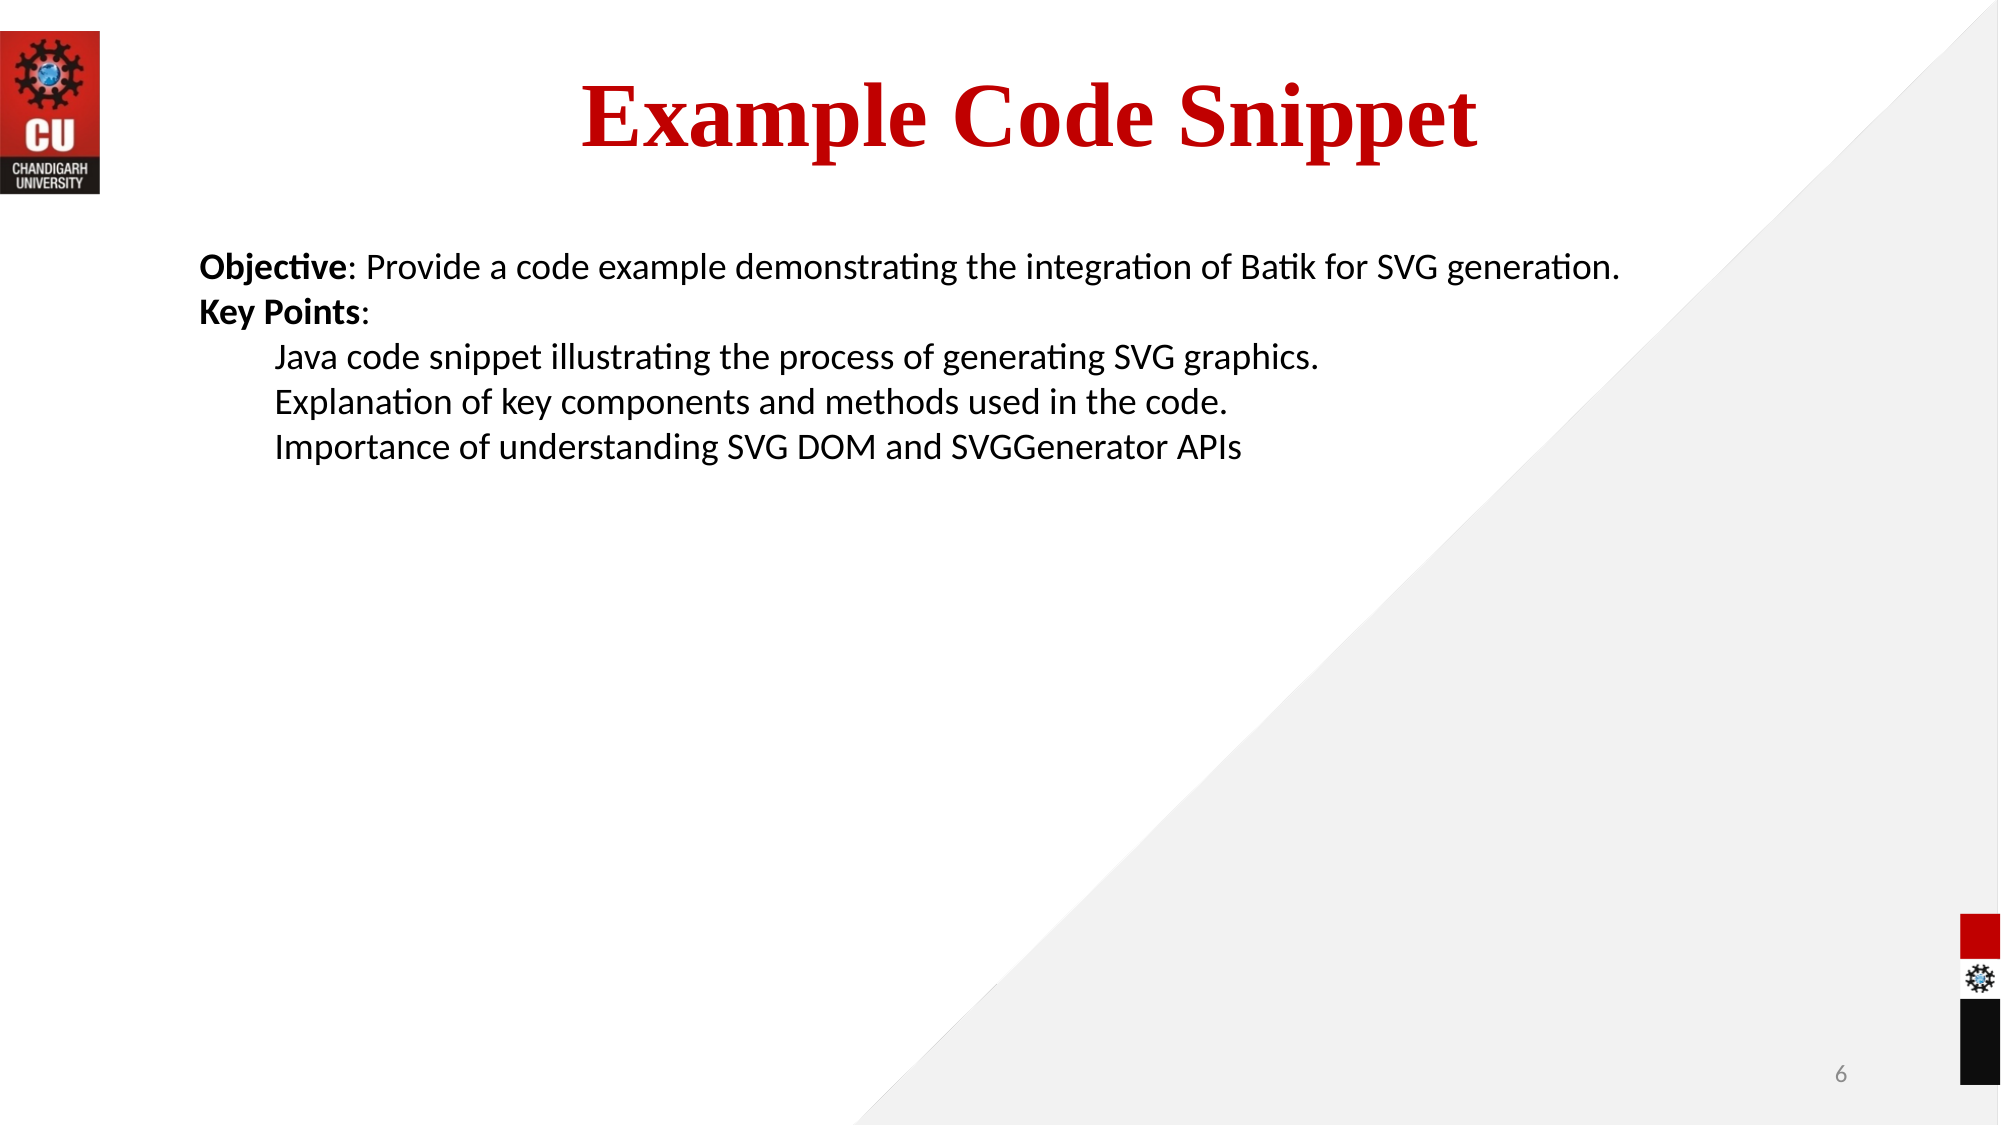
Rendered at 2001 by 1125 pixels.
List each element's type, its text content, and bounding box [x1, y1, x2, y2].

slide_number 6 [1412, 1042, 1863, 1103]
text_box Objective: Provide a code example demonstrating the integration of Batik for SVG generation. Key Points: Java code snippet illustrating the process of generating SVG graphics. Explanation of key components and methods used in the code. Importance of understanding SVG DOM and SVGGenerator APIs [184, 234, 1816, 474]
picture [0, 0, 2001, 1125]
title Example Code Snippet [137, 59, 1924, 174]
